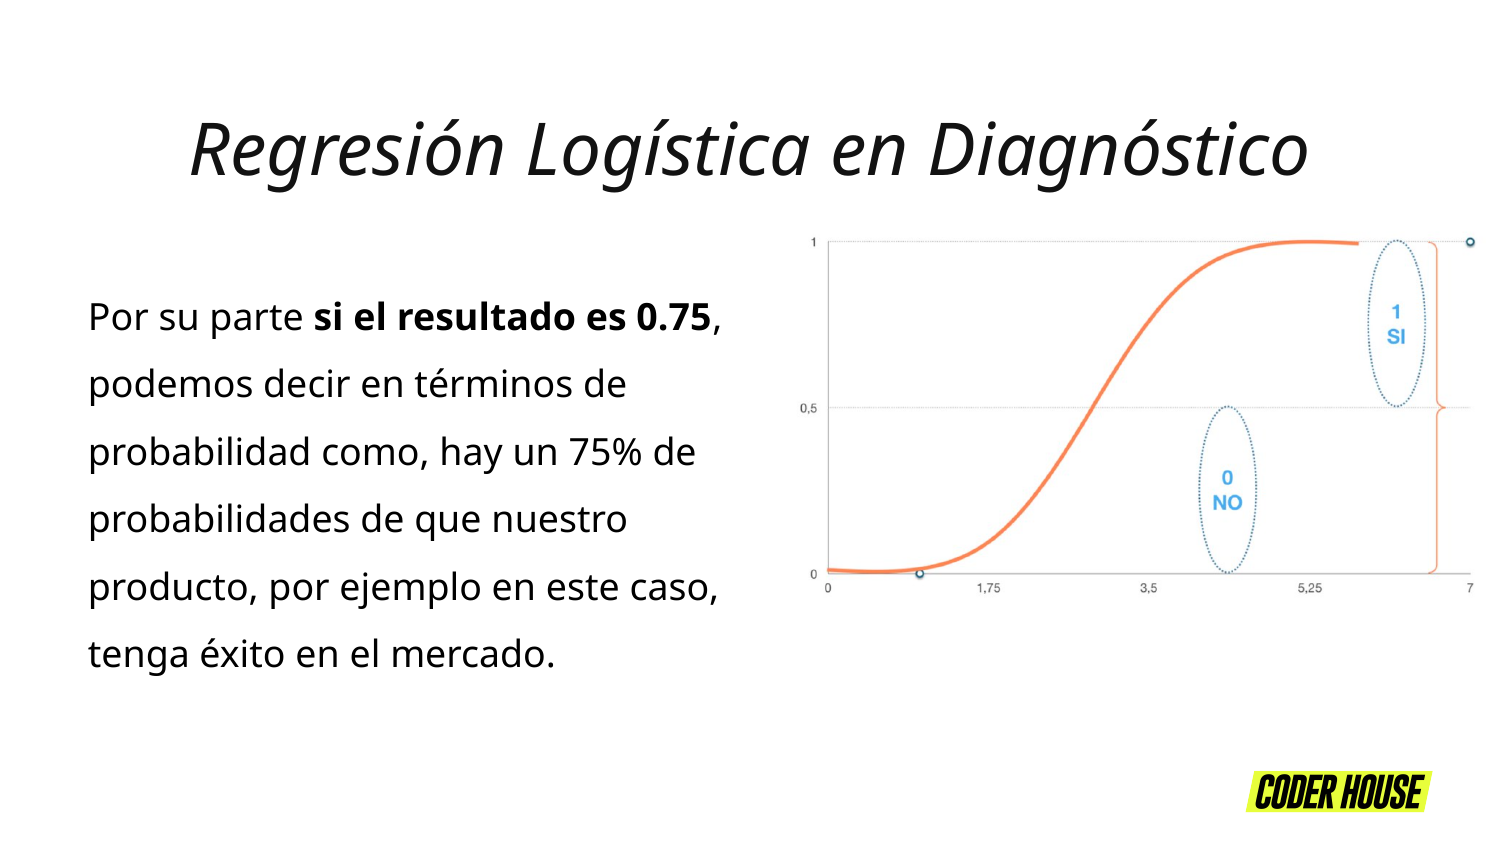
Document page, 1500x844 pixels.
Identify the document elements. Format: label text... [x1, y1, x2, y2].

text_box Regresión Logística en Diagnóstico [21, 82, 1479, 198]
picture [1241, 764, 1437, 819]
picture [770, 213, 1492, 610]
text_box Por su parte si el resultado es 0.75, podemos decir en términos de probabilidad como, hay un 75% de probabilidades de que nuestro producto, por ejemplo en este caso, tenga éxito en el mercado. [72, 262, 781, 683]
